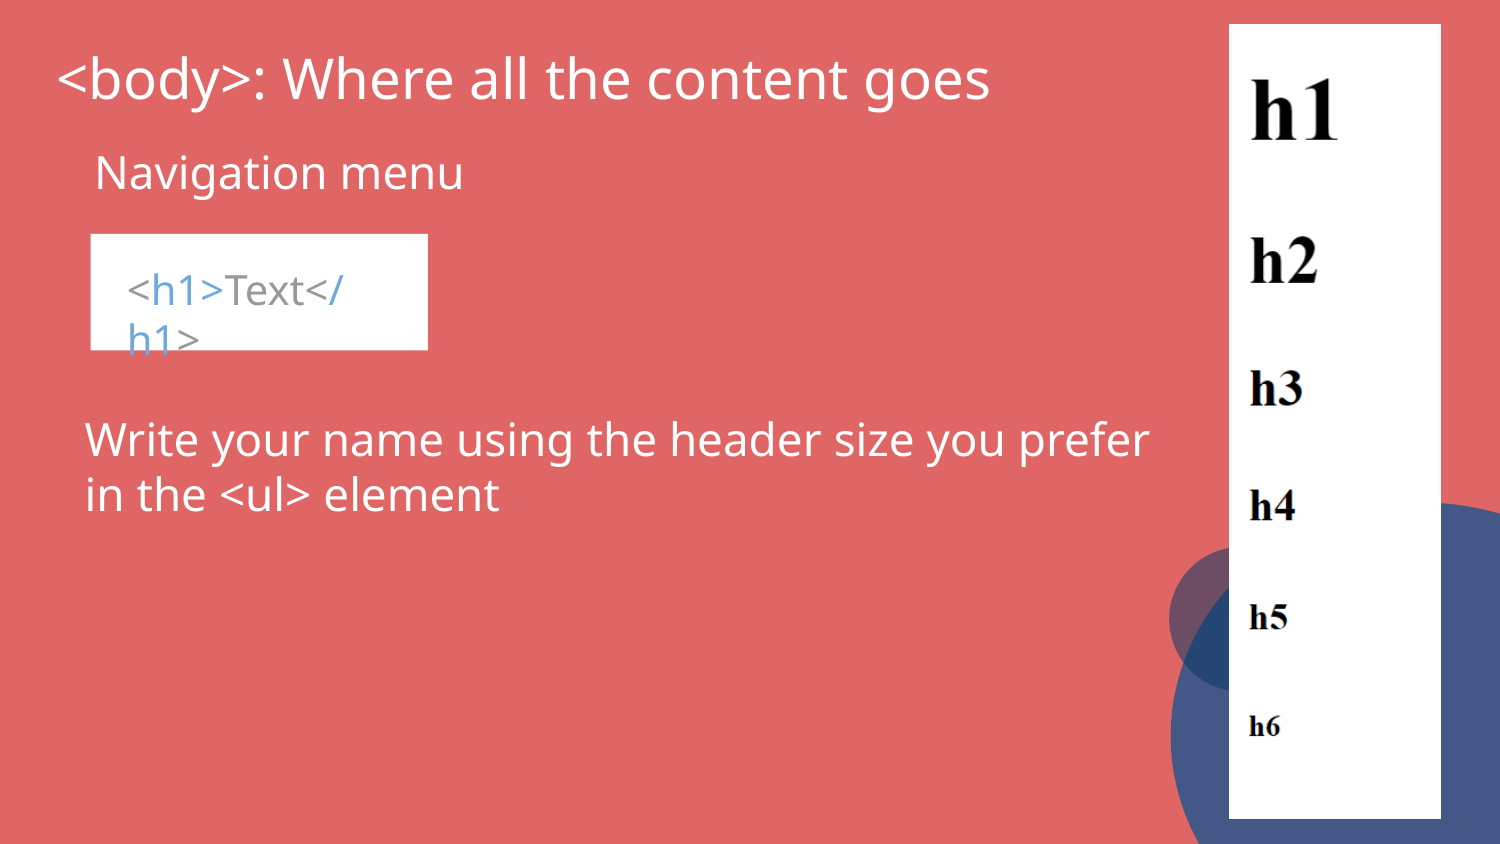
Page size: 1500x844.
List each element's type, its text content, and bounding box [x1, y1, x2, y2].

picture [1229, 24, 1441, 819]
text_box Navigation menu [79, 128, 1194, 213]
text_box Write your name using the header size you prefer in the <ul> element [69, 395, 1184, 481]
text_box [1169, 549, 1224, 690]
text_box <body>: Where all the content goes [41, 28, 1156, 113]
text_box [1170, 503, 1500, 844]
text_box <h1>Text</h1> [111, 248, 428, 315]
text_box [90, 233, 428, 351]
